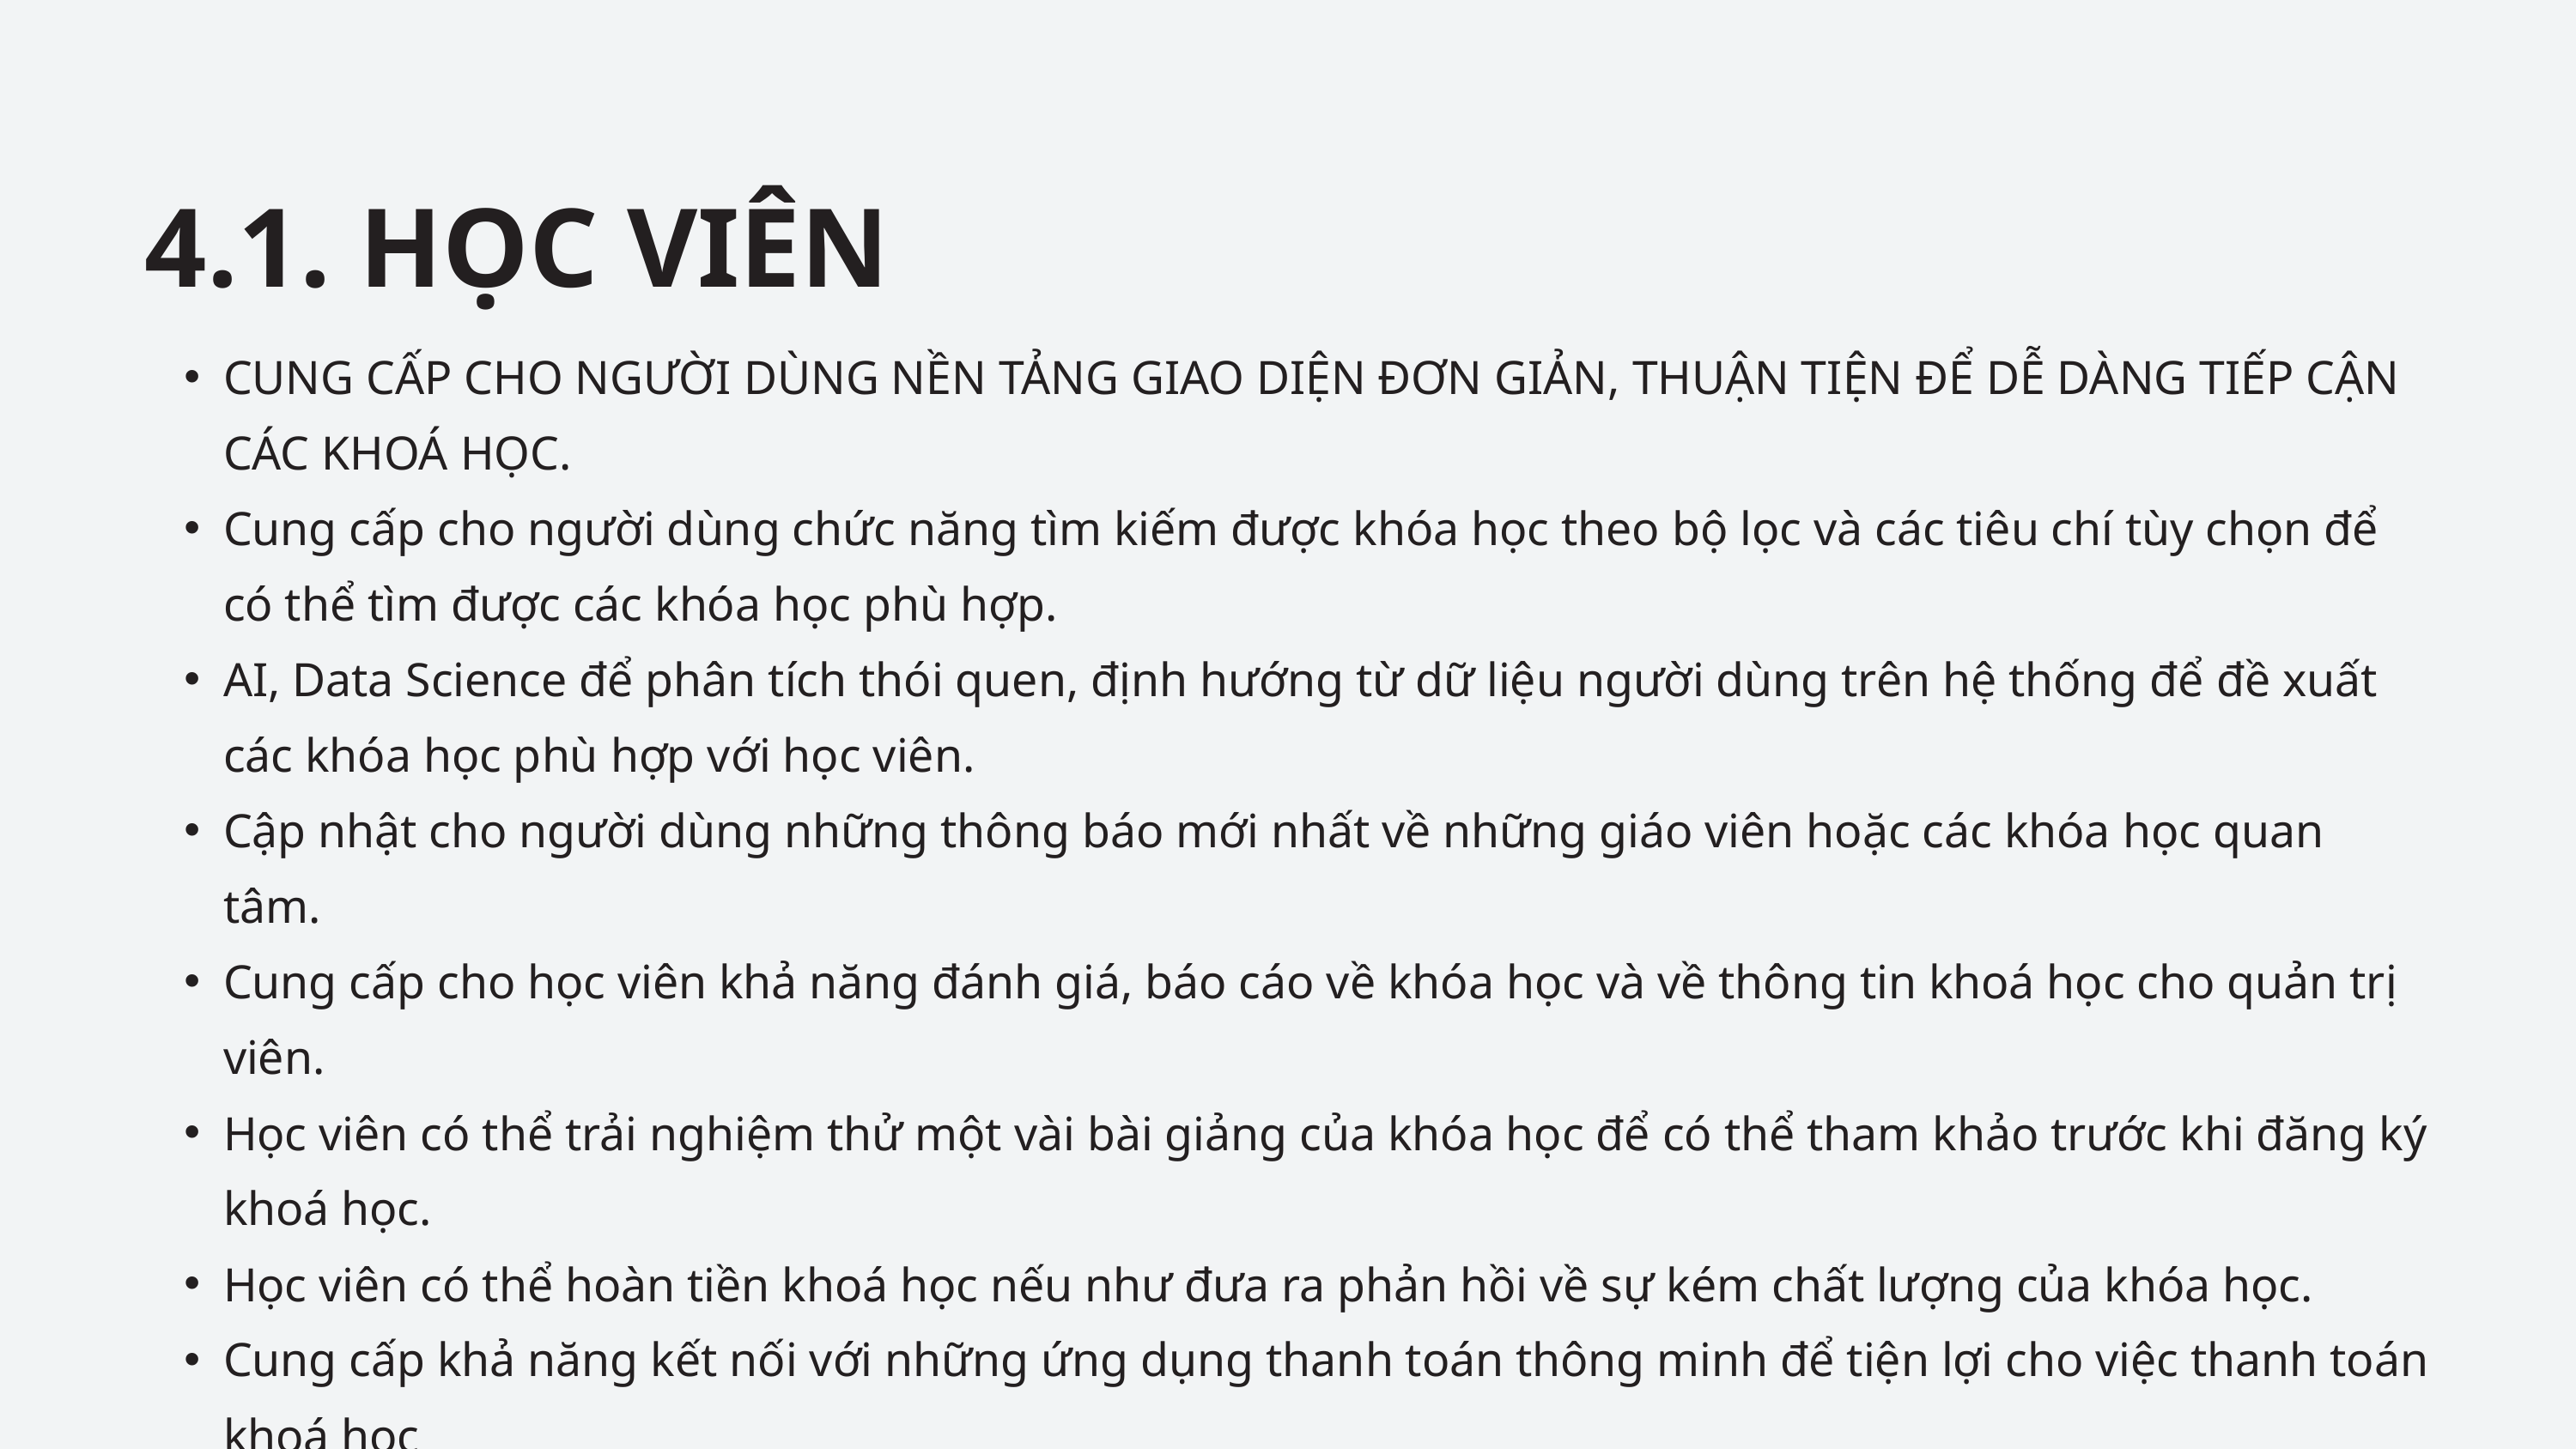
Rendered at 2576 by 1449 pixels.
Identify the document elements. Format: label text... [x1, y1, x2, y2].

text_box CUNG CẤP CHO NGƯỜI DÙNG NỀN TẢNG GIAO DIỆN ĐƠN GIẢN, THUẬN TIỆN ĐỂ DỄ DÀNG TIẾP CẬN CÁC KHOÁ HỌC. Cung cấp cho người dùng chức năng tìm kiếm được khóa học theo bộ lọc và các tiêu chí tùy chọn để có thể tìm được các khóa học phù hợp. AI, Data Science để phân tích thói quen, định hướng từ dữ liệu người dùng trên hệ thống để đề xuất các khóa học phù hợp với học viên. Cập nhật cho người dùng những thông báo mới nhất về những giáo viên hoặc các khóa học quan tâm. Cung cấp cho học viên khả năng đánh giá, báo cáo về khóa học và về thông tin khoá học cho quản trị viên. Học viên có thể trải nghiệm thử một vài bài giảng của khóa học để có thể tham khảo trước khi đăng ký khoá học. Học viên có thể hoàn tiền khoá học nếu như đưa ra phản hồi về sự kém chất lượng của khóa học. Cung cấp khả năng kết nối với những ứng dụng thanh toán thông minh để tiện lợi cho việc thanh toán khoá học [144, 328, 2432, 1449]
text_box 4.1. HỌC VIÊN [144, 130, 2185, 309]
